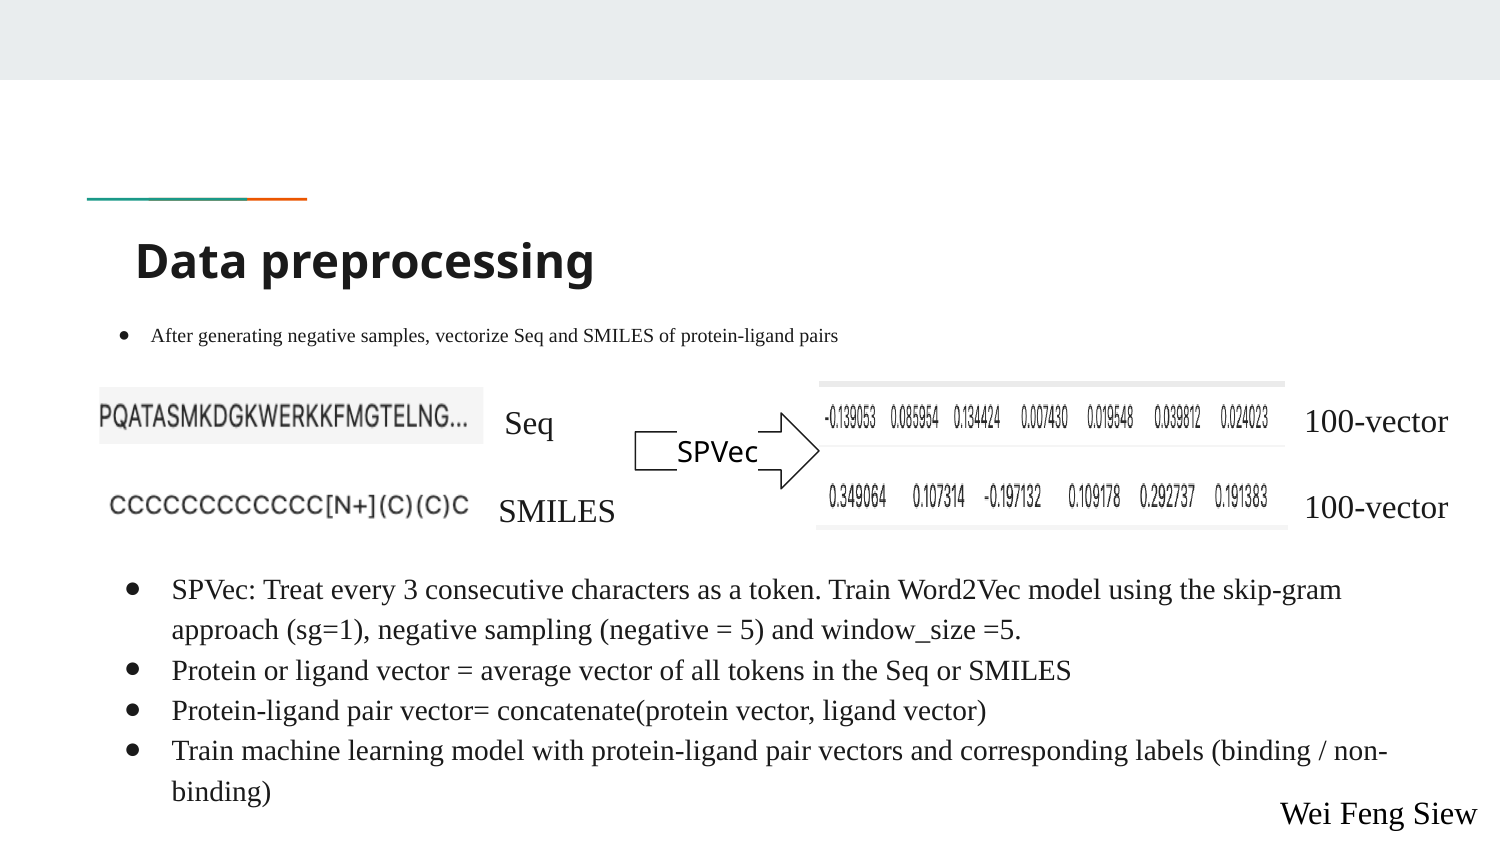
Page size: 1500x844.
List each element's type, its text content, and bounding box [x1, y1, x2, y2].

title Data preprocessing [119, 216, 1381, 304]
text_box 100-vector [1289, 464, 1466, 541]
picture [99, 477, 484, 526]
text_box SMILES [483, 468, 634, 544]
picture [818, 380, 1285, 448]
list SPVec: Treat every 3 consecutive characters as a token. Train Word2Vec model using the skip-gram approach (sg=1), negative sampling (negative = 5) and window_size =5. Protein or ligand vector = average vector of all tokens in the Seq or SMILES Protein-ligand pair vector= concatenate(protein vector, ligand vector) Train machine learning model with protein-ligand pair vectors and corresponding labels (binding / non-binding) [90, 549, 1439, 844]
list After generating negative samples, vectorize Seq and SMILES of protein-ligand pairs [90, 304, 1439, 363]
subtitle Wei Feng Siew [1265, 780, 1500, 844]
text_box Seq [489, 379, 584, 456]
text_box SPVec [635, 412, 817, 489]
text_box 100-vector [1289, 378, 1466, 455]
picture [99, 386, 484, 444]
picture [815, 466, 1288, 530]
